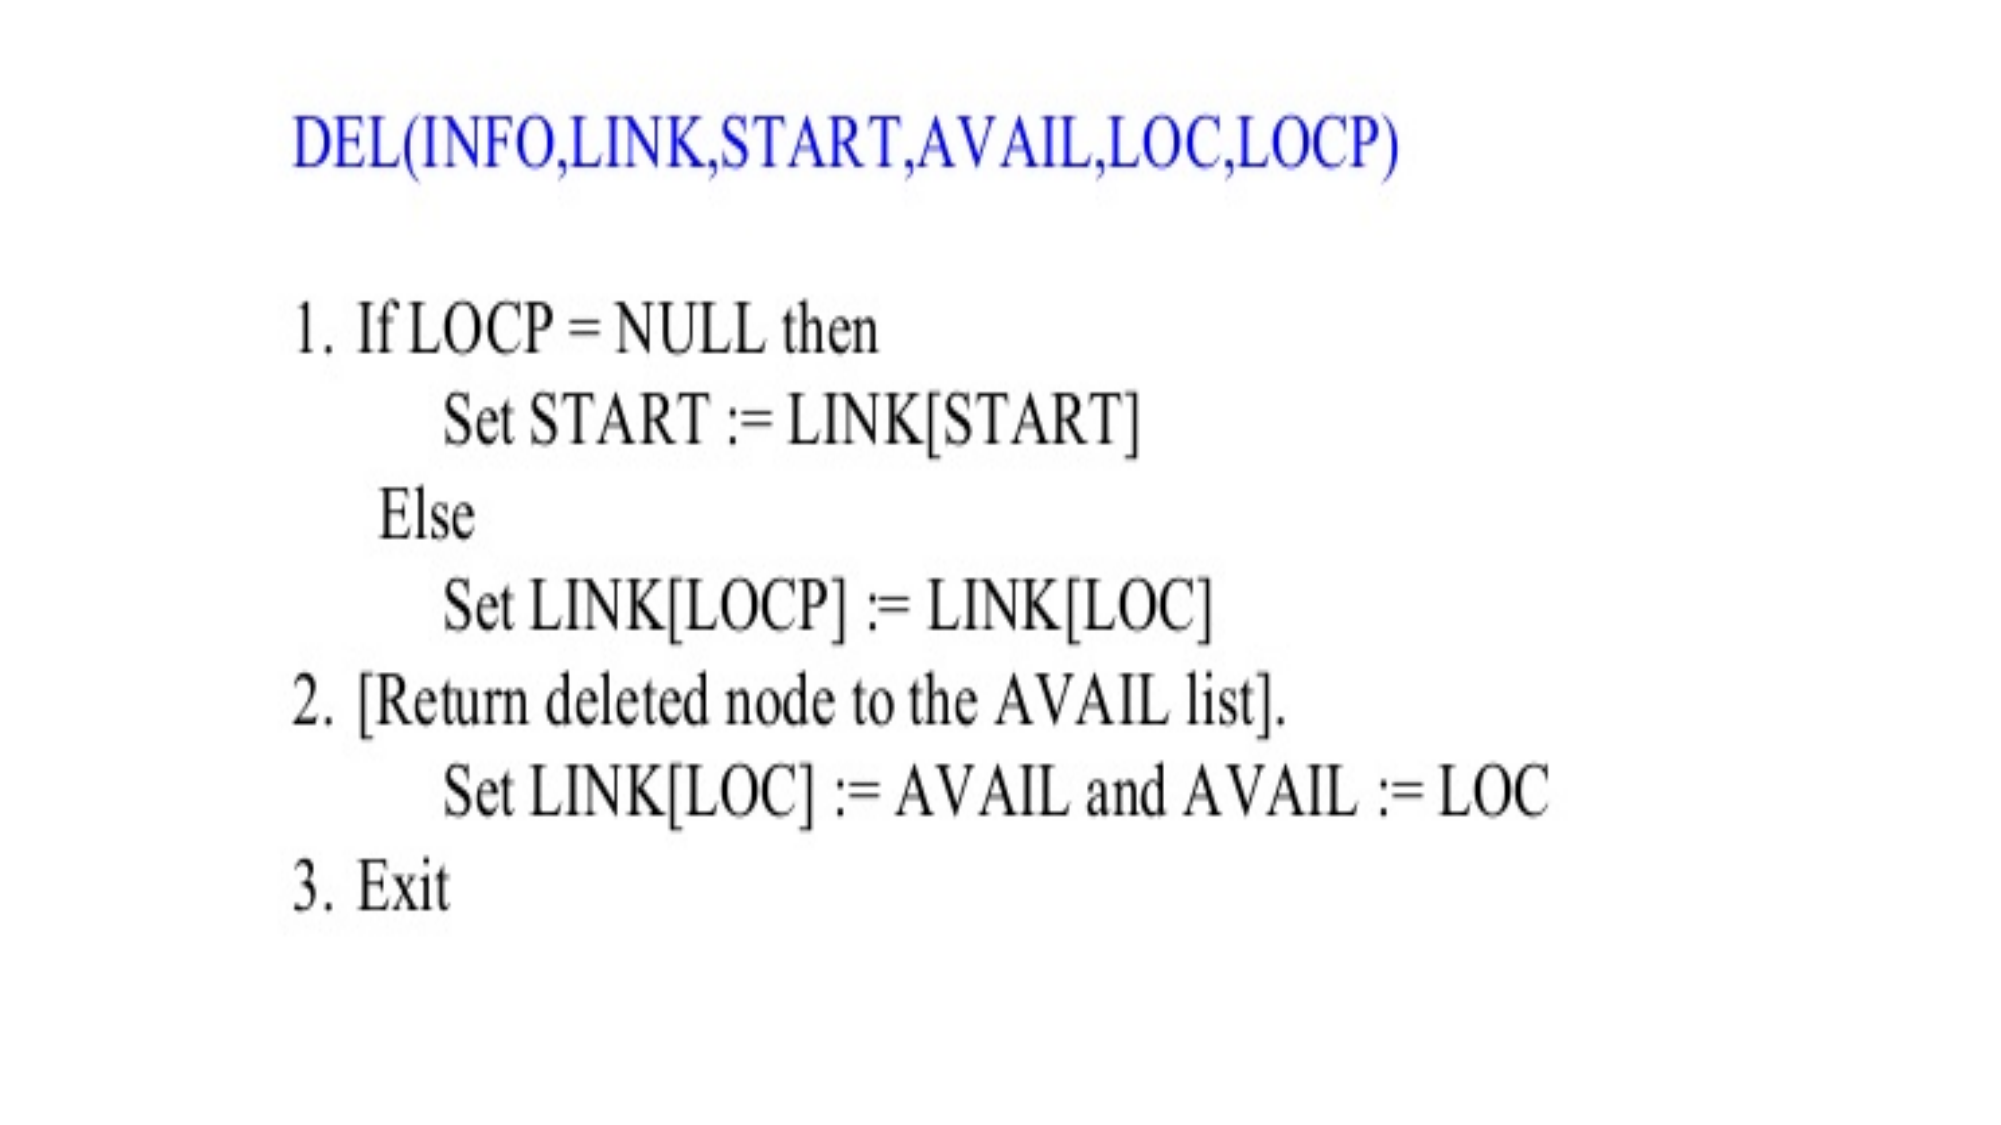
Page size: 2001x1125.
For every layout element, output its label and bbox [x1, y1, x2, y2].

picture [149, 36, 1866, 1020]
